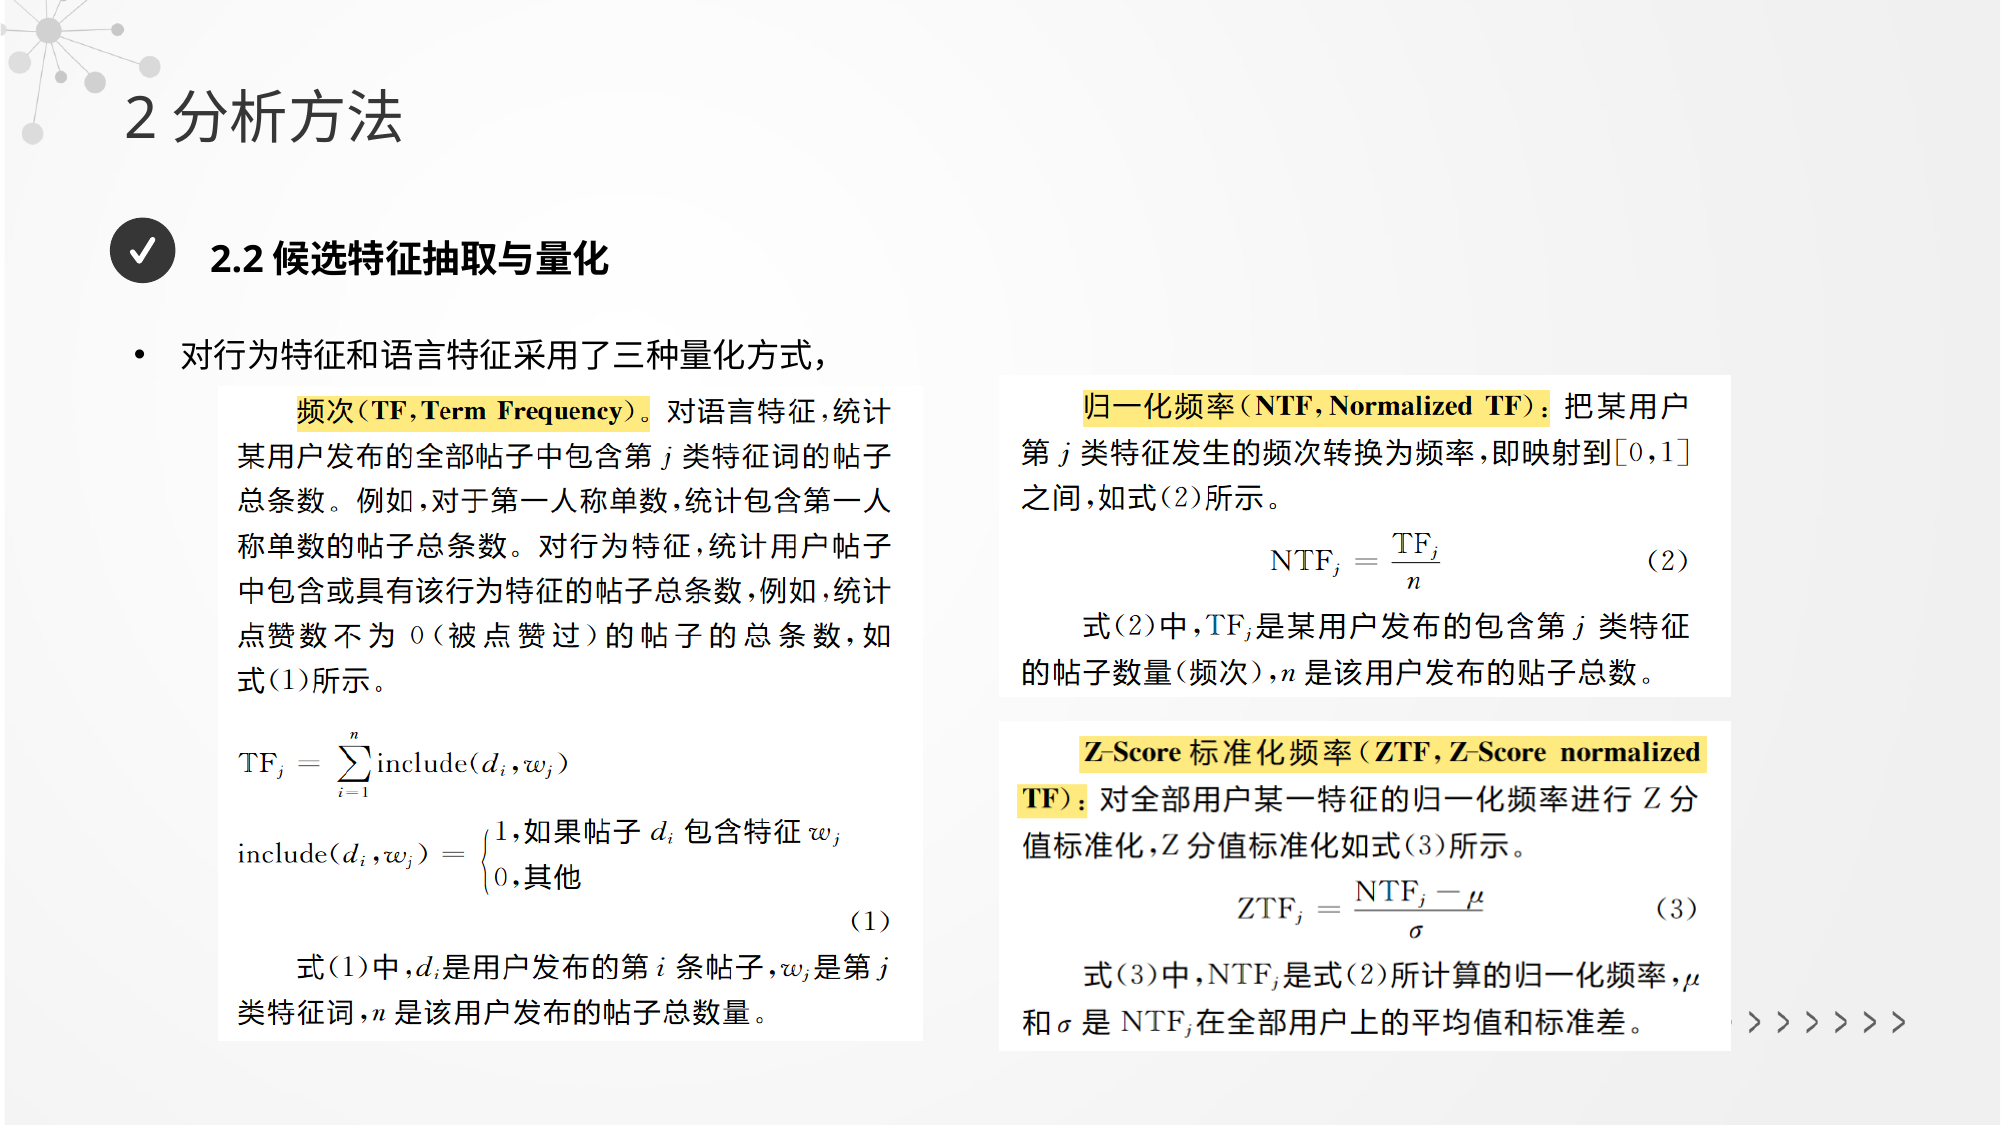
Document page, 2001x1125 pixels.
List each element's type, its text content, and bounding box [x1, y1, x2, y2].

picture [1, 0, 2001, 1125]
text_box 2.2候选特征抽取与量化 [195, 204, 1159, 287]
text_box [109, 217, 176, 284]
text_box 2分析方法 [109, 72, 674, 158]
text_box 对行为特征和语言特征采用了三种量化方式， [119, 306, 1930, 382]
